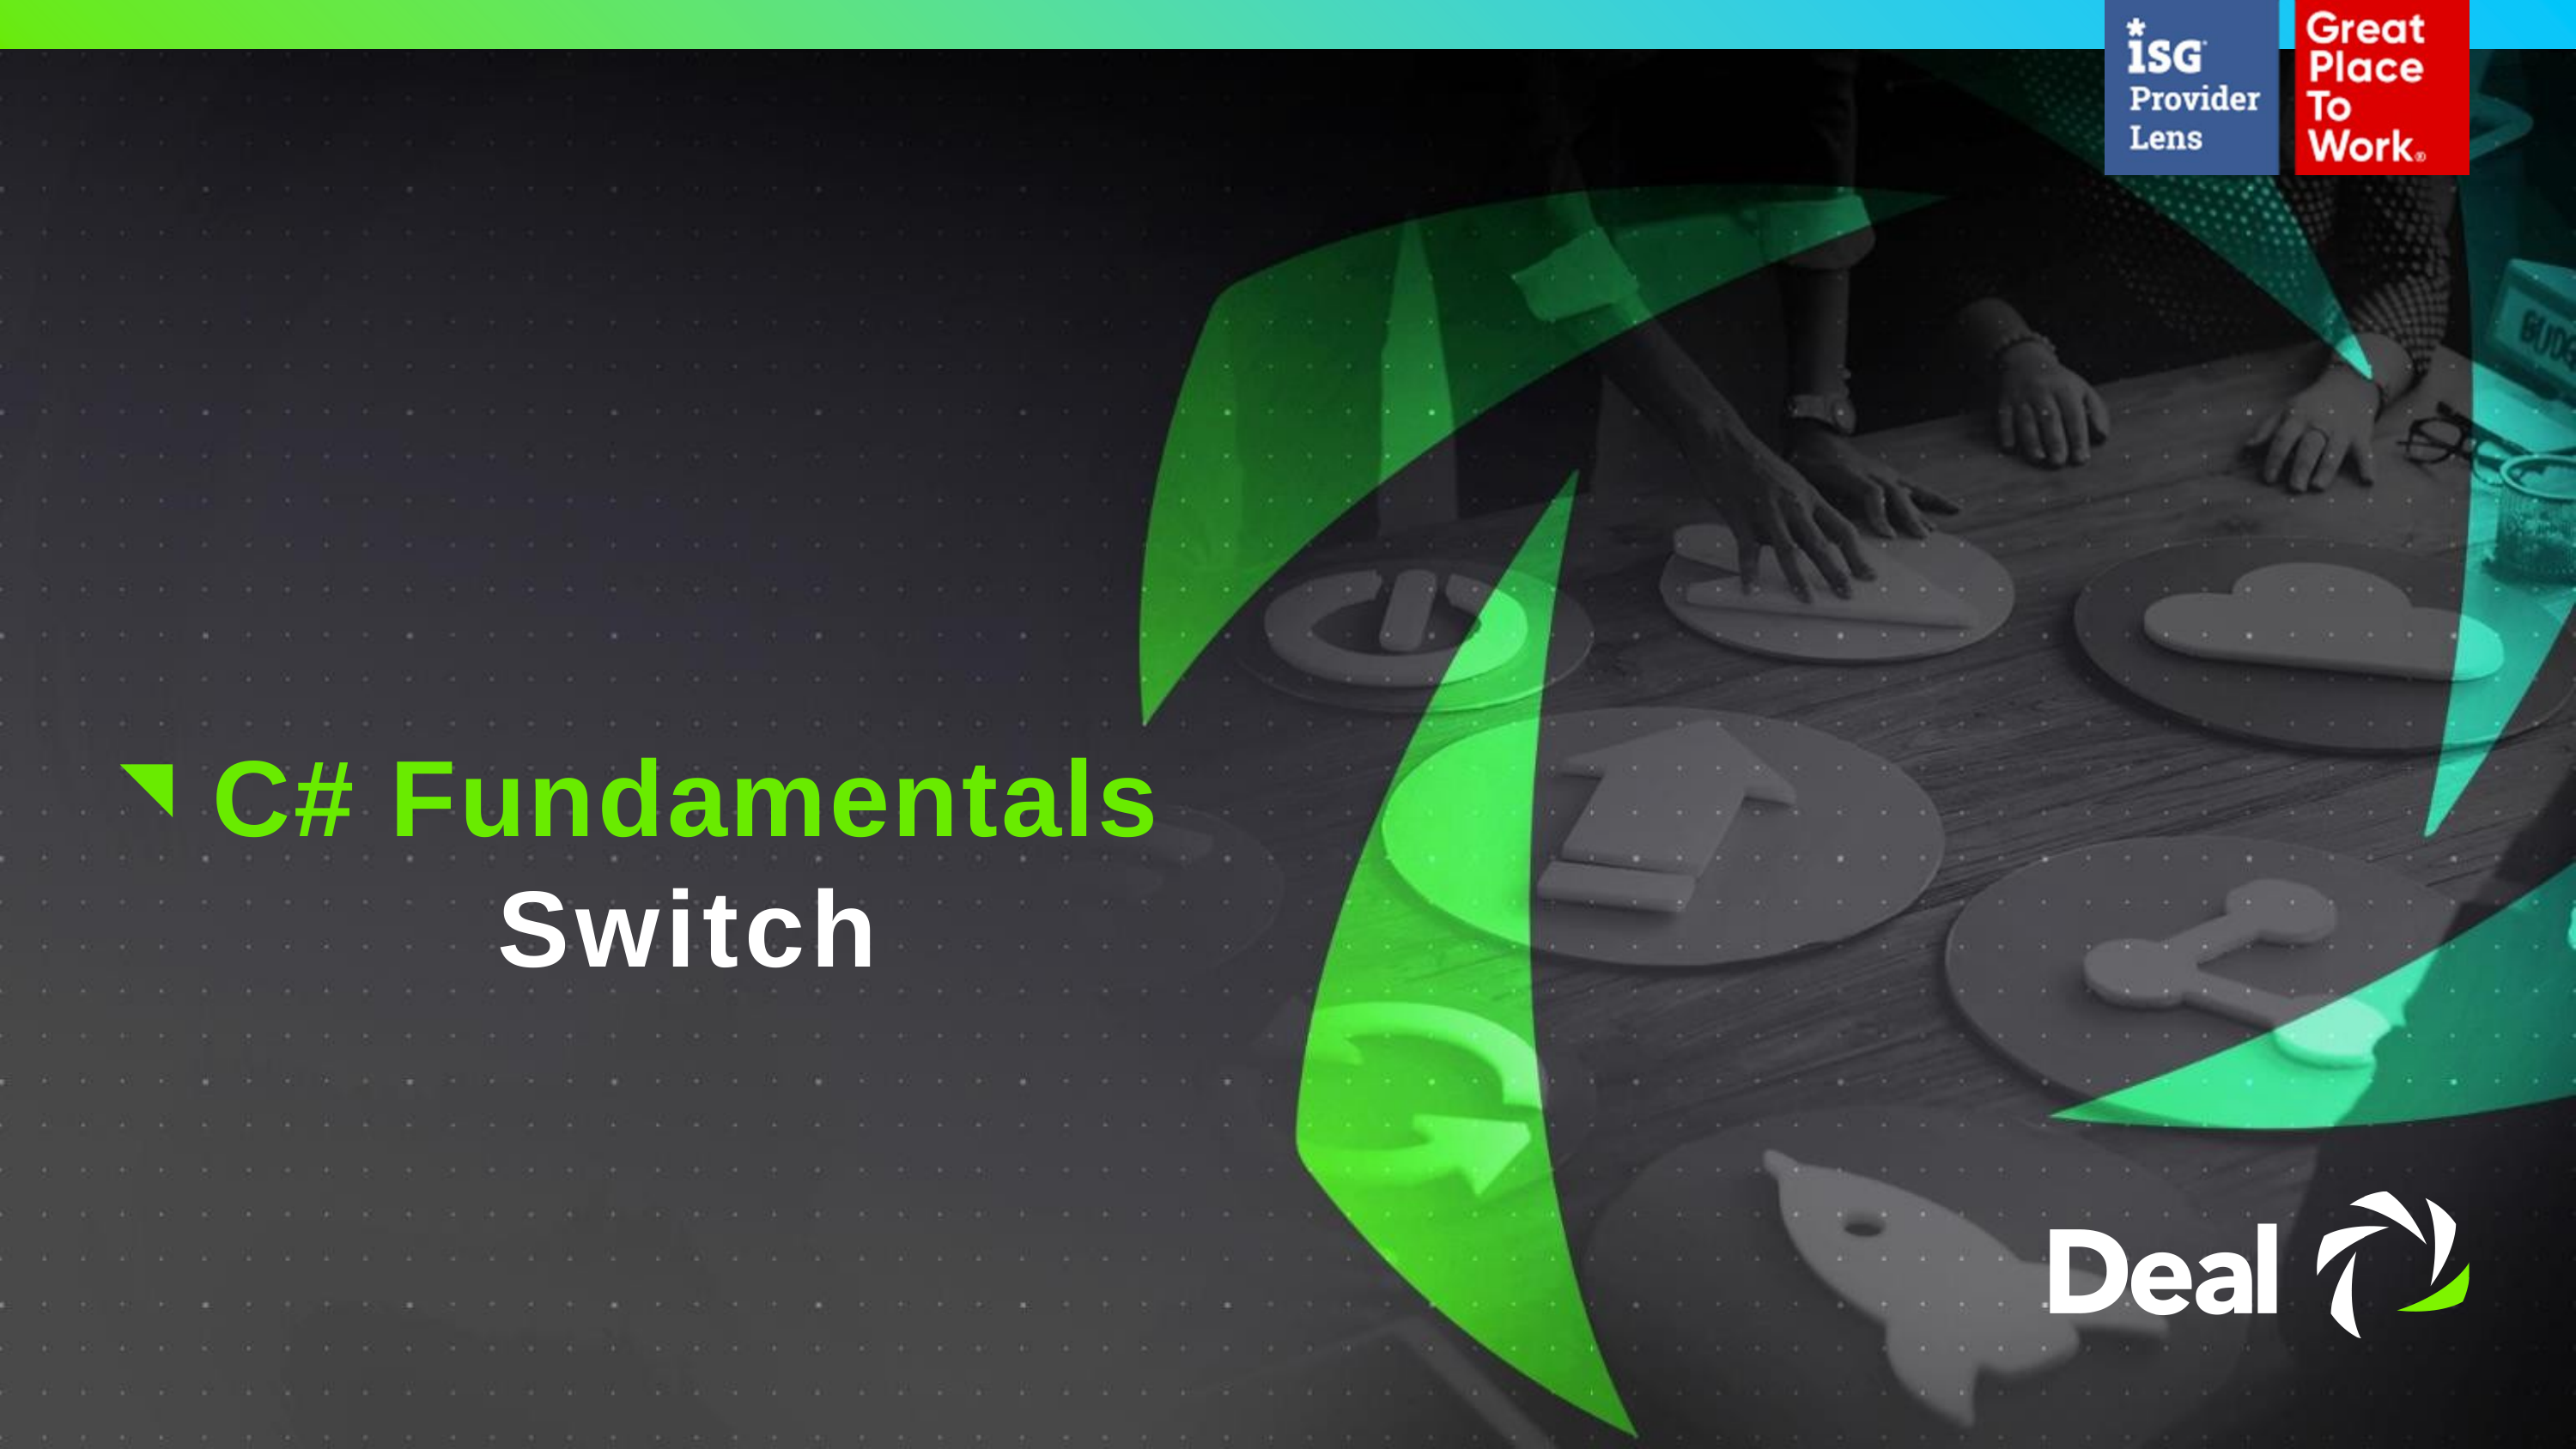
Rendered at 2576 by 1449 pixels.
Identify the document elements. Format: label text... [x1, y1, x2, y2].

text_box [2470, 0, 2576, 49]
text_box [2105, 0, 2470, 175]
title C# Fundamentals Switch [193, 726, 1181, 989]
text_box [0, 0, 2105, 49]
text_box [119, 764, 173, 817]
text_box [2050, 1191, 2470, 1338]
text_box [0, 49, 2576, 1449]
